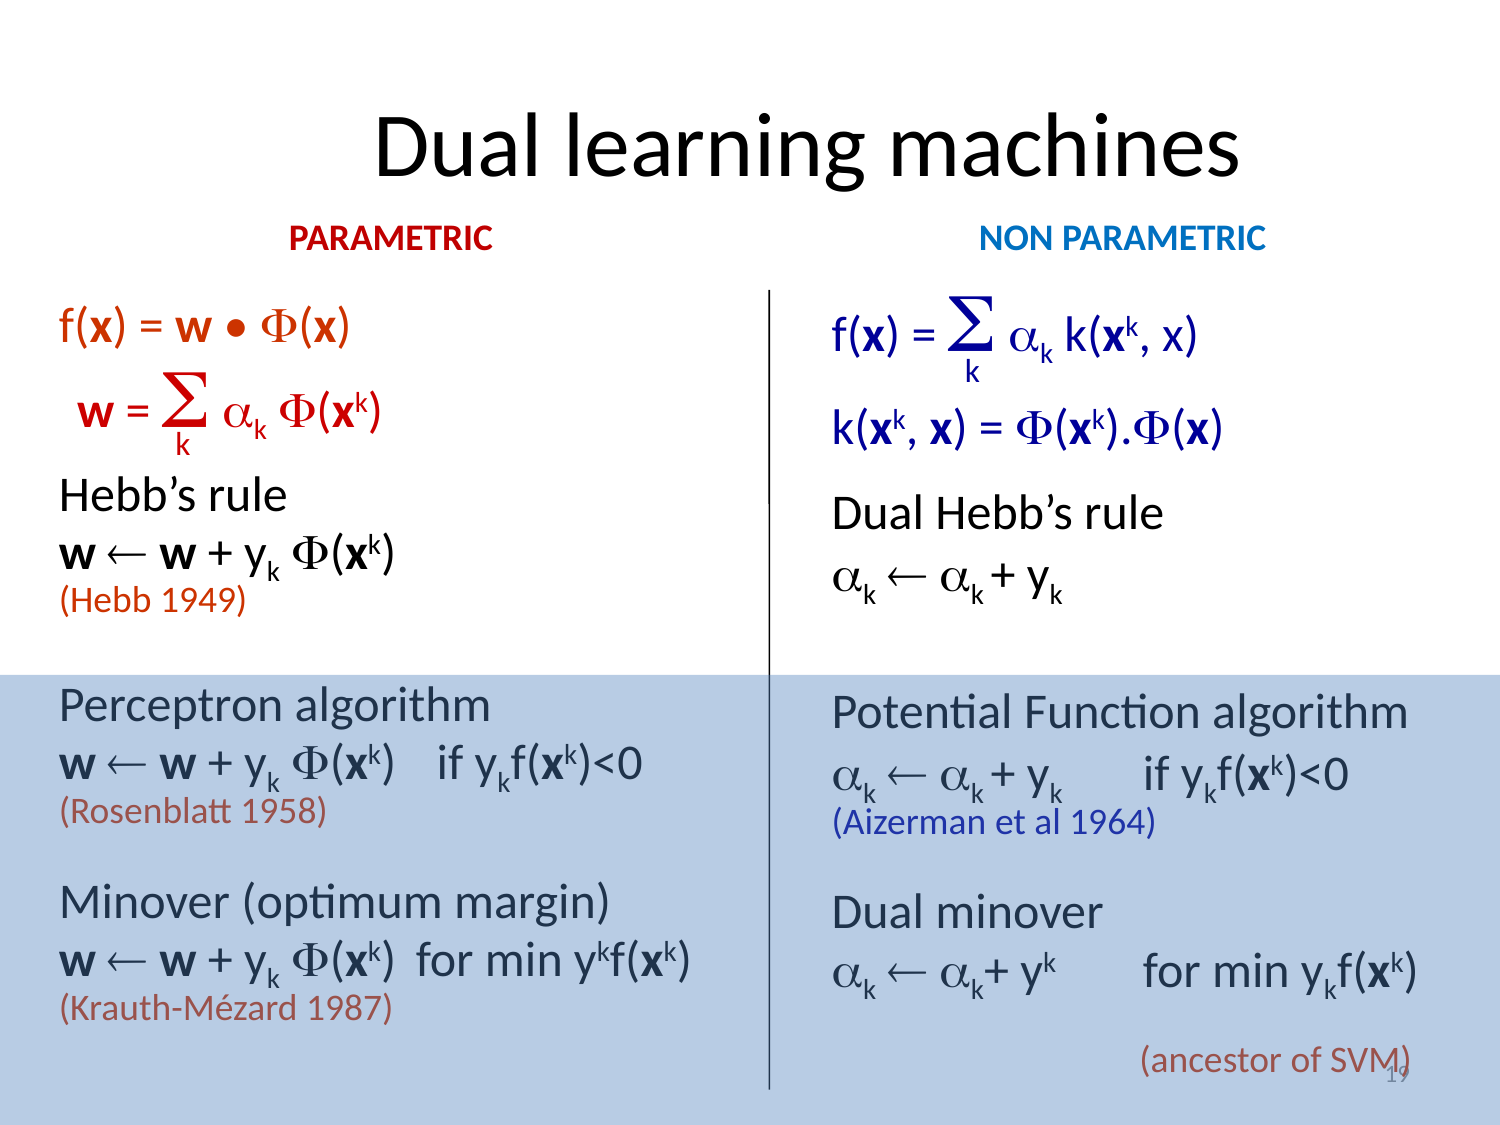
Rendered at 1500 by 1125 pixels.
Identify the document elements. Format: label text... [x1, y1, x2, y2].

text_box f(x) = S ak k(xk, x) k(xk, x) = F(xk).F(x) Dual Hebb’s rule ak  ak + yk Potential Function algorithm ak  ak + yk if ykf(xk)<0 (Aizerman et al 1964) Dual minover ak  ak+ yk for min ykf(xk) [816, 260, 1500, 673]
title Dual learning machines [170, 45, 1446, 234]
text_box w = S ak F(xk) [62, 336, 399, 453]
text_box k [950, 341, 1007, 396]
text_box NON PARAMETRIC [964, 205, 1282, 266]
text_box PARAMETRIC [273, 205, 508, 266]
text_box k [160, 414, 206, 469]
text_box f(x) = w • F(x) Hebb’s rule w  w + yk F(xk) (Hebb 1949) Perceptron algorithm w  w + yk F(xk) if ykf(xk)<0 (Rosenblatt 1958) Minover (optimum margin) w  w + yk F(xk) for min ykf(xk) (Krauth-Mézard 1987) [44, 284, 774, 673]
text_box [0, 673, 1500, 1125]
slide_number 19 [1074, 1042, 1425, 1103]
